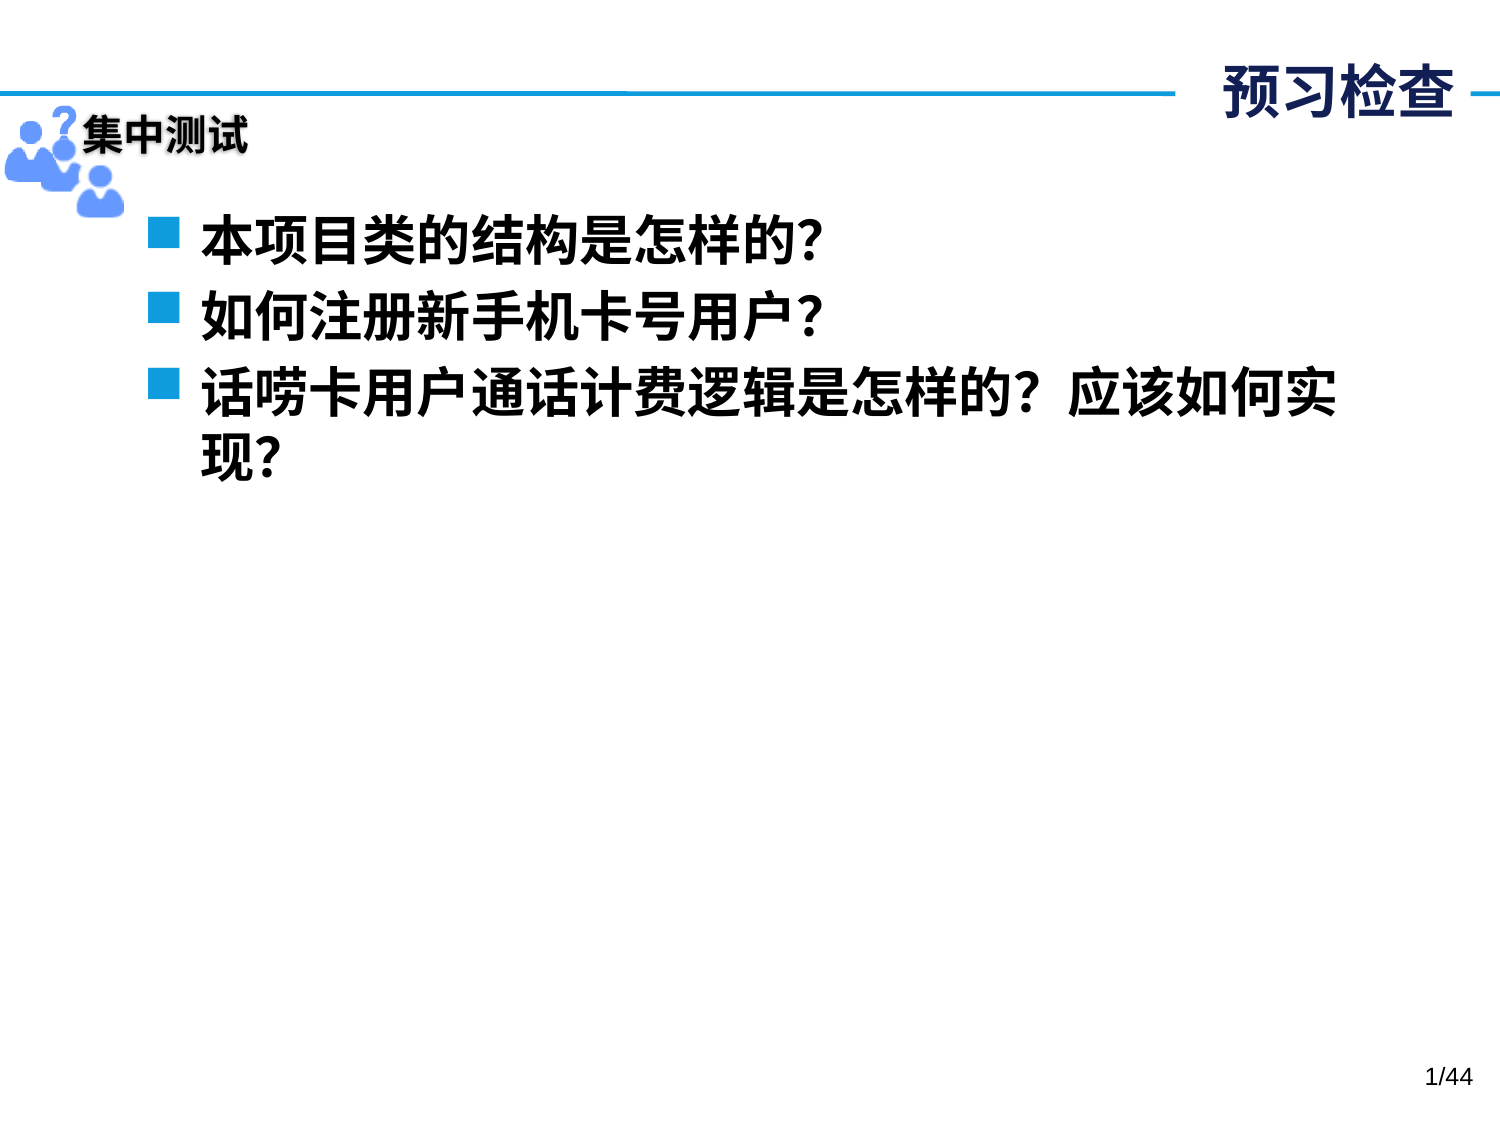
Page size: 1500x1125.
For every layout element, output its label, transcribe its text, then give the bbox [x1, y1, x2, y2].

list 本项目类的结构是怎样的？ 如何注册新手机卡号用户？ 话唠卡用户通话计费逻辑是怎样的？应该如何实现？ [128, 199, 1383, 1043]
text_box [0, 98, 266, 220]
title 预习检查 [1175, 46, 1471, 133]
slide_number 1/44 [1138, 1053, 1489, 1114]
